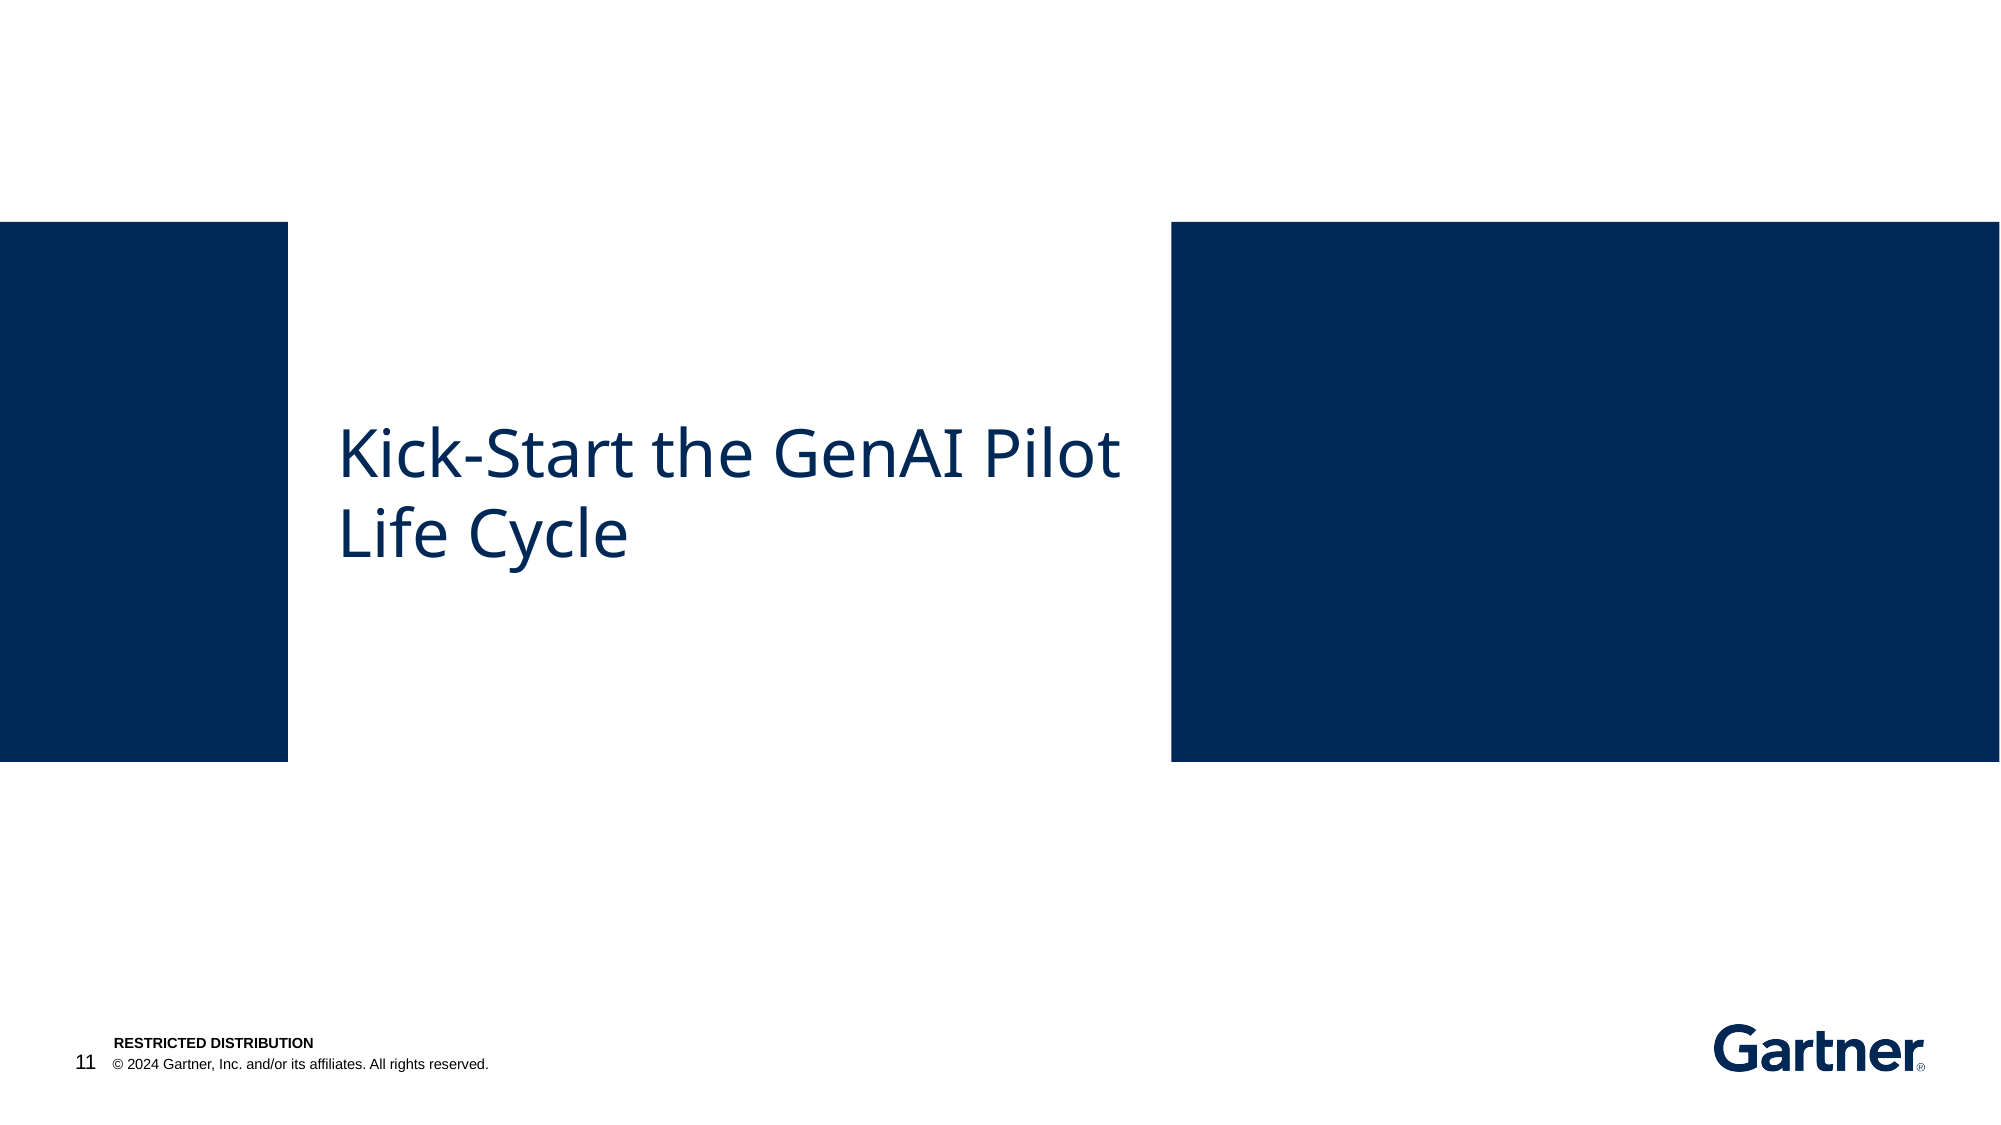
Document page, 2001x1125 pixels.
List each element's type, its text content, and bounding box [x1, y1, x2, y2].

title Kick-Start the GenAI Pilot Life Cycle [337, 250, 1143, 732]
picture [1714, 1024, 1925, 1072]
